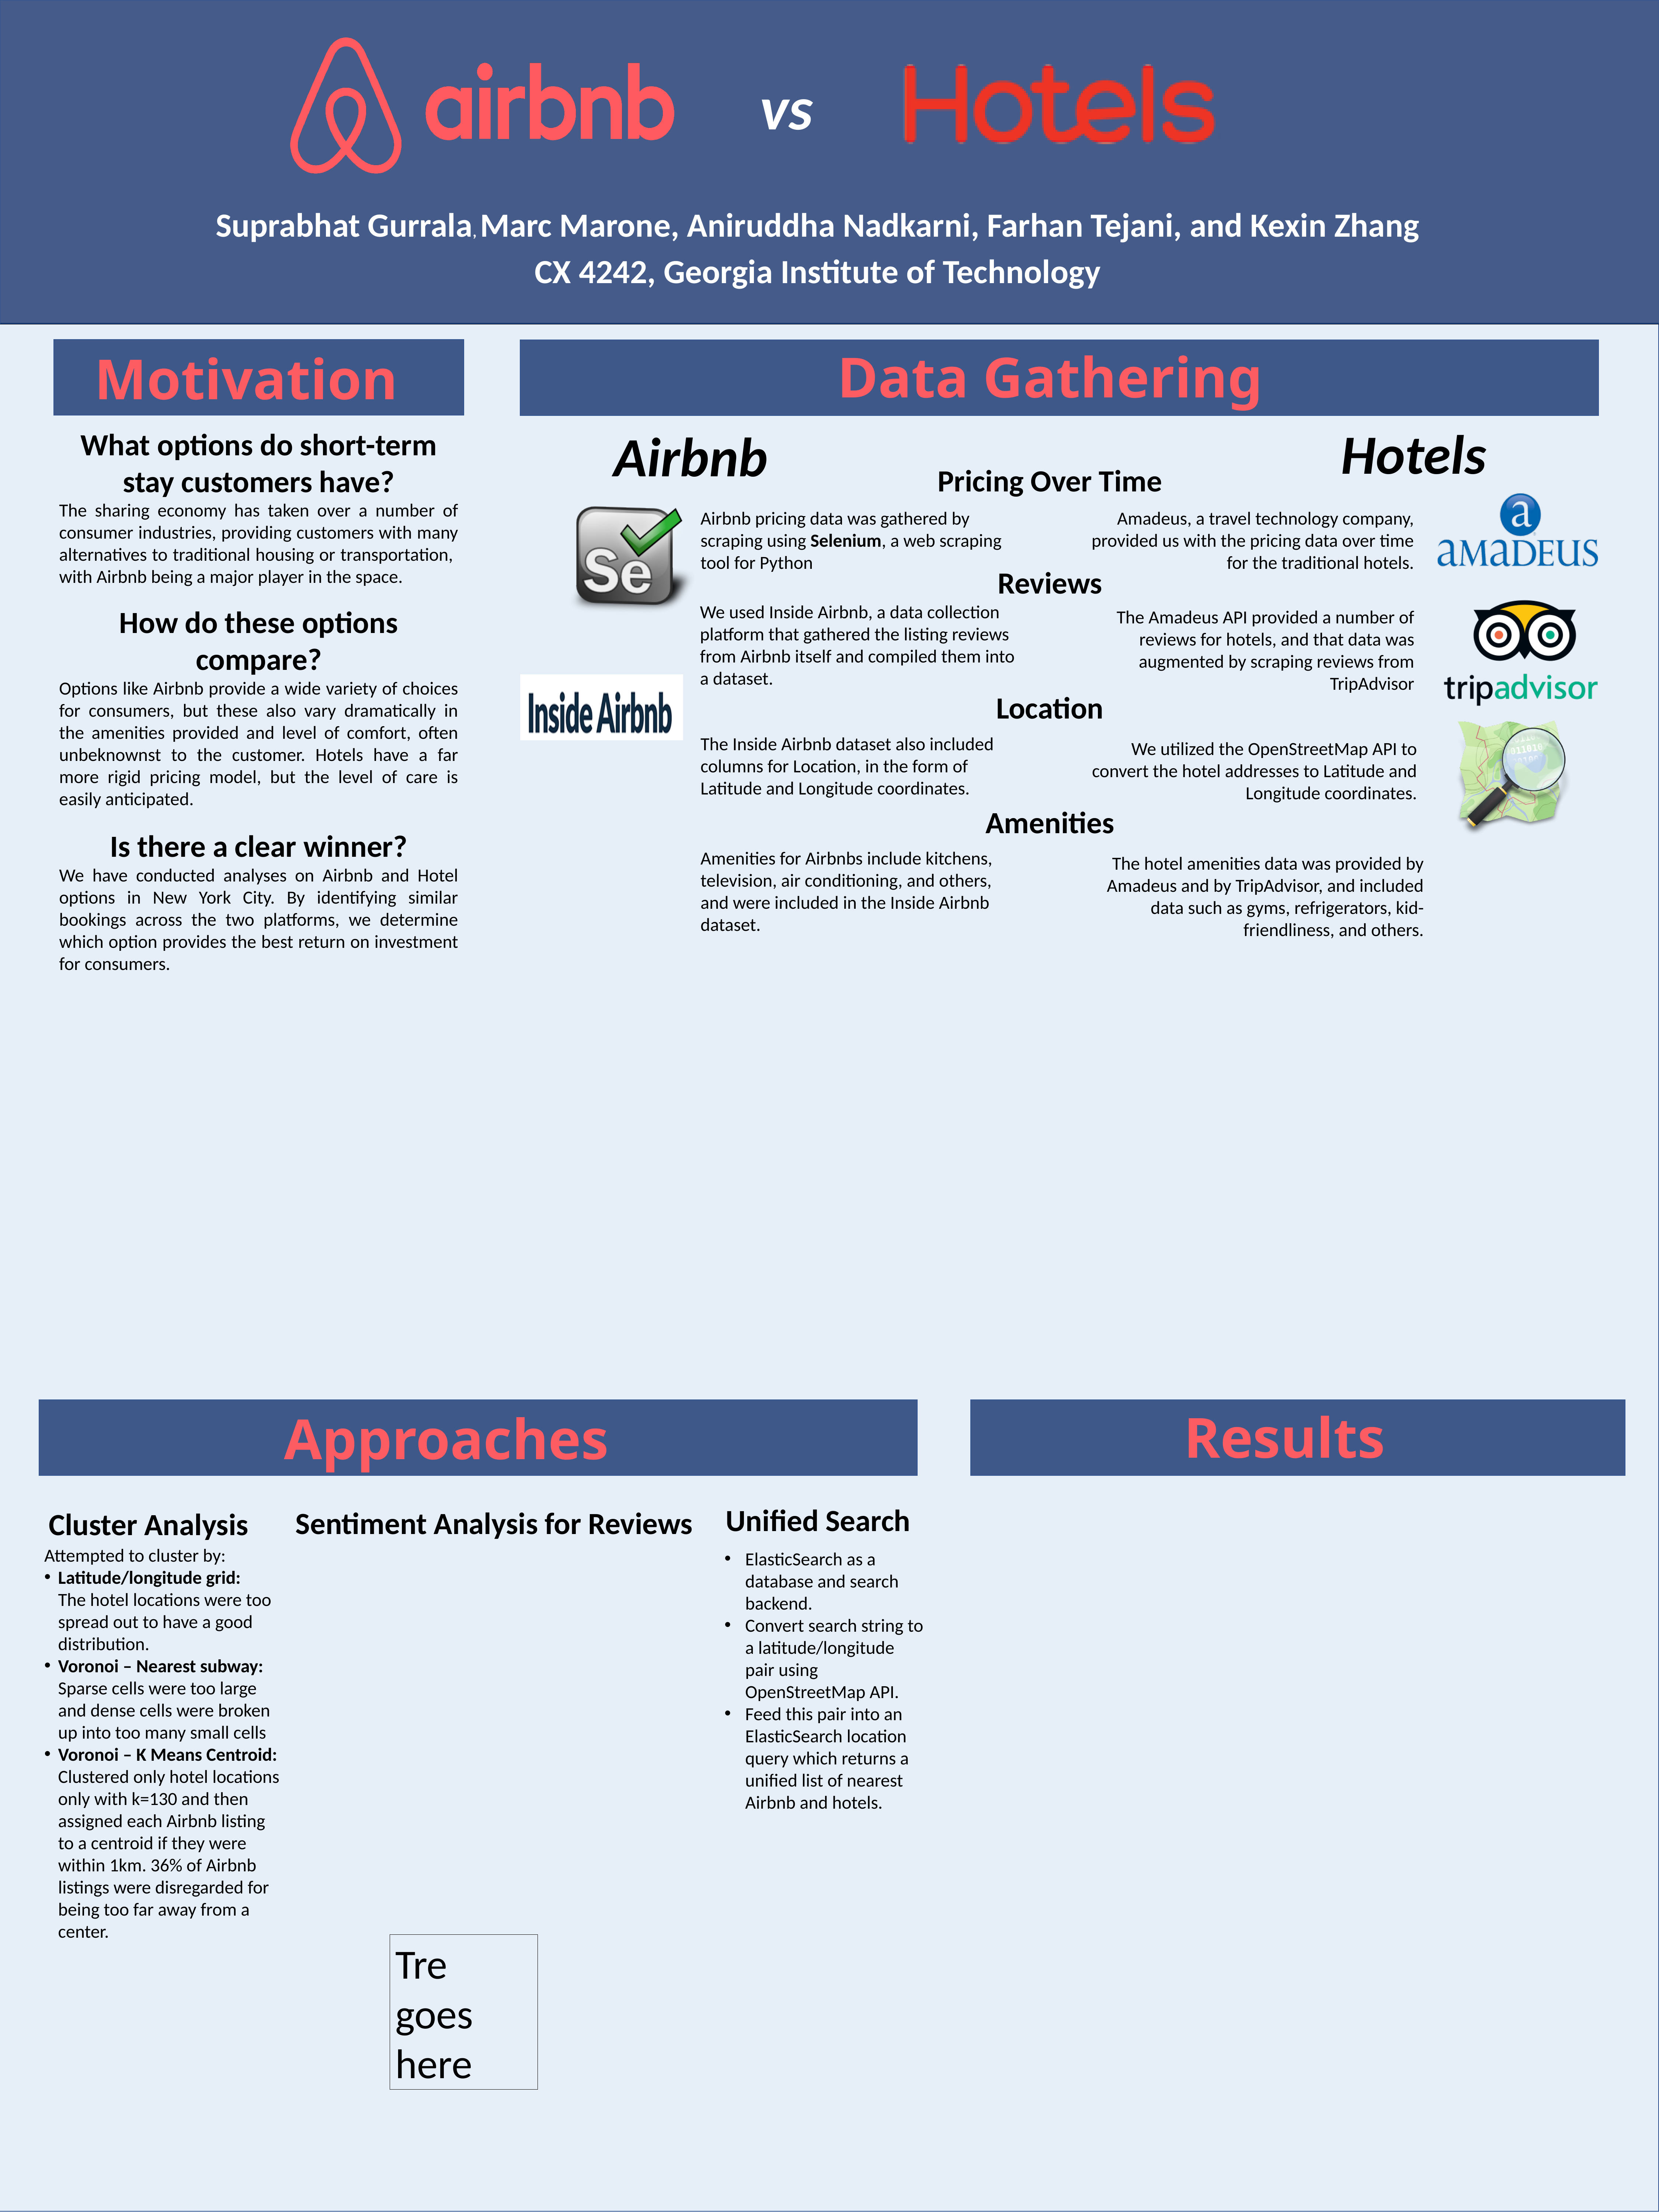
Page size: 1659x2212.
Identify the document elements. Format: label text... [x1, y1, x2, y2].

picture [1454, 720, 1571, 838]
text_box Location [991, 685, 1109, 728]
text_box [0, 324, 1659, 2212]
text_box Airbnb [608, 418, 773, 490]
text_box Tre goes here [390, 1934, 538, 2090]
text_box Hotels [1336, 416, 1492, 488]
text_box Amenities for Airbnbs include kitchens, television, air conditioning, and others, and were included in the Inside Airbnb dataset. [695, 844, 1025, 938]
text_box Attempted to cluster by: Latitude/longitude grid: The hotel locations were too spread out to have a good distribution. Voronoi – Nearest subway: Sparse cells were too large and dense cells were broken up into too many small cells Voronoi – K Means Centroid: Clustered only hotel locations only with k=130 and then assigned each Airbnb listing to a centroid if they were within 1km. 36% of Airbnb listings were disregarded for being too far away from a center. [39, 1541, 291, 2011]
text_box The Amadeus API provided a number of reviews for hotels, and that data was augmented by scraping reviews from TripAdvisor [1072, 602, 1420, 696]
text_box We used Inside Airbnb, a data collection platform that gathered the listing reviews from Airbnb itself and compiled them into a dataset. [695, 597, 1025, 691]
text_box [970, 1399, 1625, 1476]
text_box Reviews [992, 560, 1108, 603]
text_box [53, 339, 464, 415]
text_box Amenities [980, 800, 1120, 842]
text_box How do these options compare? Options like Airbnb provide a wide variety of choices for consumers, but these also vary dramatically in the amenities provided and level of comfort, often unbeknownst to the customer. Hotels have a far more rigid pricing model, but the level of care is easily anticipated. [53, 600, 464, 812]
text_box CX 4242, Georgia Institute of Technology [483, 253, 1153, 323]
text_box Pricing Over Time [932, 458, 1168, 501]
text_box What options do short-term stay customers have? The sharing economy has taken over a number of consumer industries, providing customers with many alternatives to traditional housing or transportation, with Airbnb being a major player in the space. [53, 422, 464, 590]
text_box Unified Search [720, 1498, 916, 1540]
picture [1443, 599, 1599, 707]
text_box Airbnb pricing data was gathered by scraping using Selenium, a web scraping tool for Python [695, 504, 1025, 576]
text_box Suprabhat Gurrala, Marc Marone, Aniruddha Nadkarni, Farhan Tejani, and Kexin Zhang [1220, 200, 1492, 247]
text_box Suprabhat Gurrala, Marc Marone, Aniruddha Nadkarni, Farhan Tejani, and Kexin Zhang [144, 200, 290, 247]
text_box The hotel amenities data was provided by Amadeus and by TripAdvisor, and included data such as gyms, refrigerators, kid-friendliness, and others. [1072, 849, 1429, 943]
text_box Results [1178, 1399, 1391, 1472]
text_box Motivation [89, 341, 404, 413]
text_box [0, 0, 1659, 324]
text_box We utilized the OpenStreetMap API to convert the hotel addresses to Latitude and Longitude coordinates. [1072, 734, 1423, 806]
picture [1437, 492, 1599, 569]
picture [569, 501, 694, 614]
text_box Is there a clear winner? We have conducted analyses on Airbnb and Hotel options in New York City. By identifying similar bookings across the two platforms, we determine which option provides the best return on investment for consumers. [53, 823, 464, 977]
text_box ElasticSearch as a database and search backend. Convert search string to a latitude/longitude pair using OpenStreetMap API. Feed this pair into an ElasticSearch location query which returns a unified list of nearest Airbnb and hotels. [719, 1544, 931, 1882]
picture [520, 674, 683, 740]
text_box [290, 0, 1220, 253]
text_box Sentiment Analysis for Reviews [290, 1500, 699, 1543]
text_box Approaches [278, 1401, 614, 1473]
text_box Data Gathering [832, 340, 1269, 412]
text_box Cluster Analysis [43, 1502, 254, 1541]
text_box [520, 340, 1599, 416]
text_box Amadeus, a travel technology company, provided us with the pricing data over time for the traditional hotels. [1072, 503, 1420, 575]
text_box [39, 1399, 918, 1476]
text_box The Inside Airbnb dataset also included columns for Location, in the form of Latitude and Longitude coordinates. [695, 729, 1025, 801]
